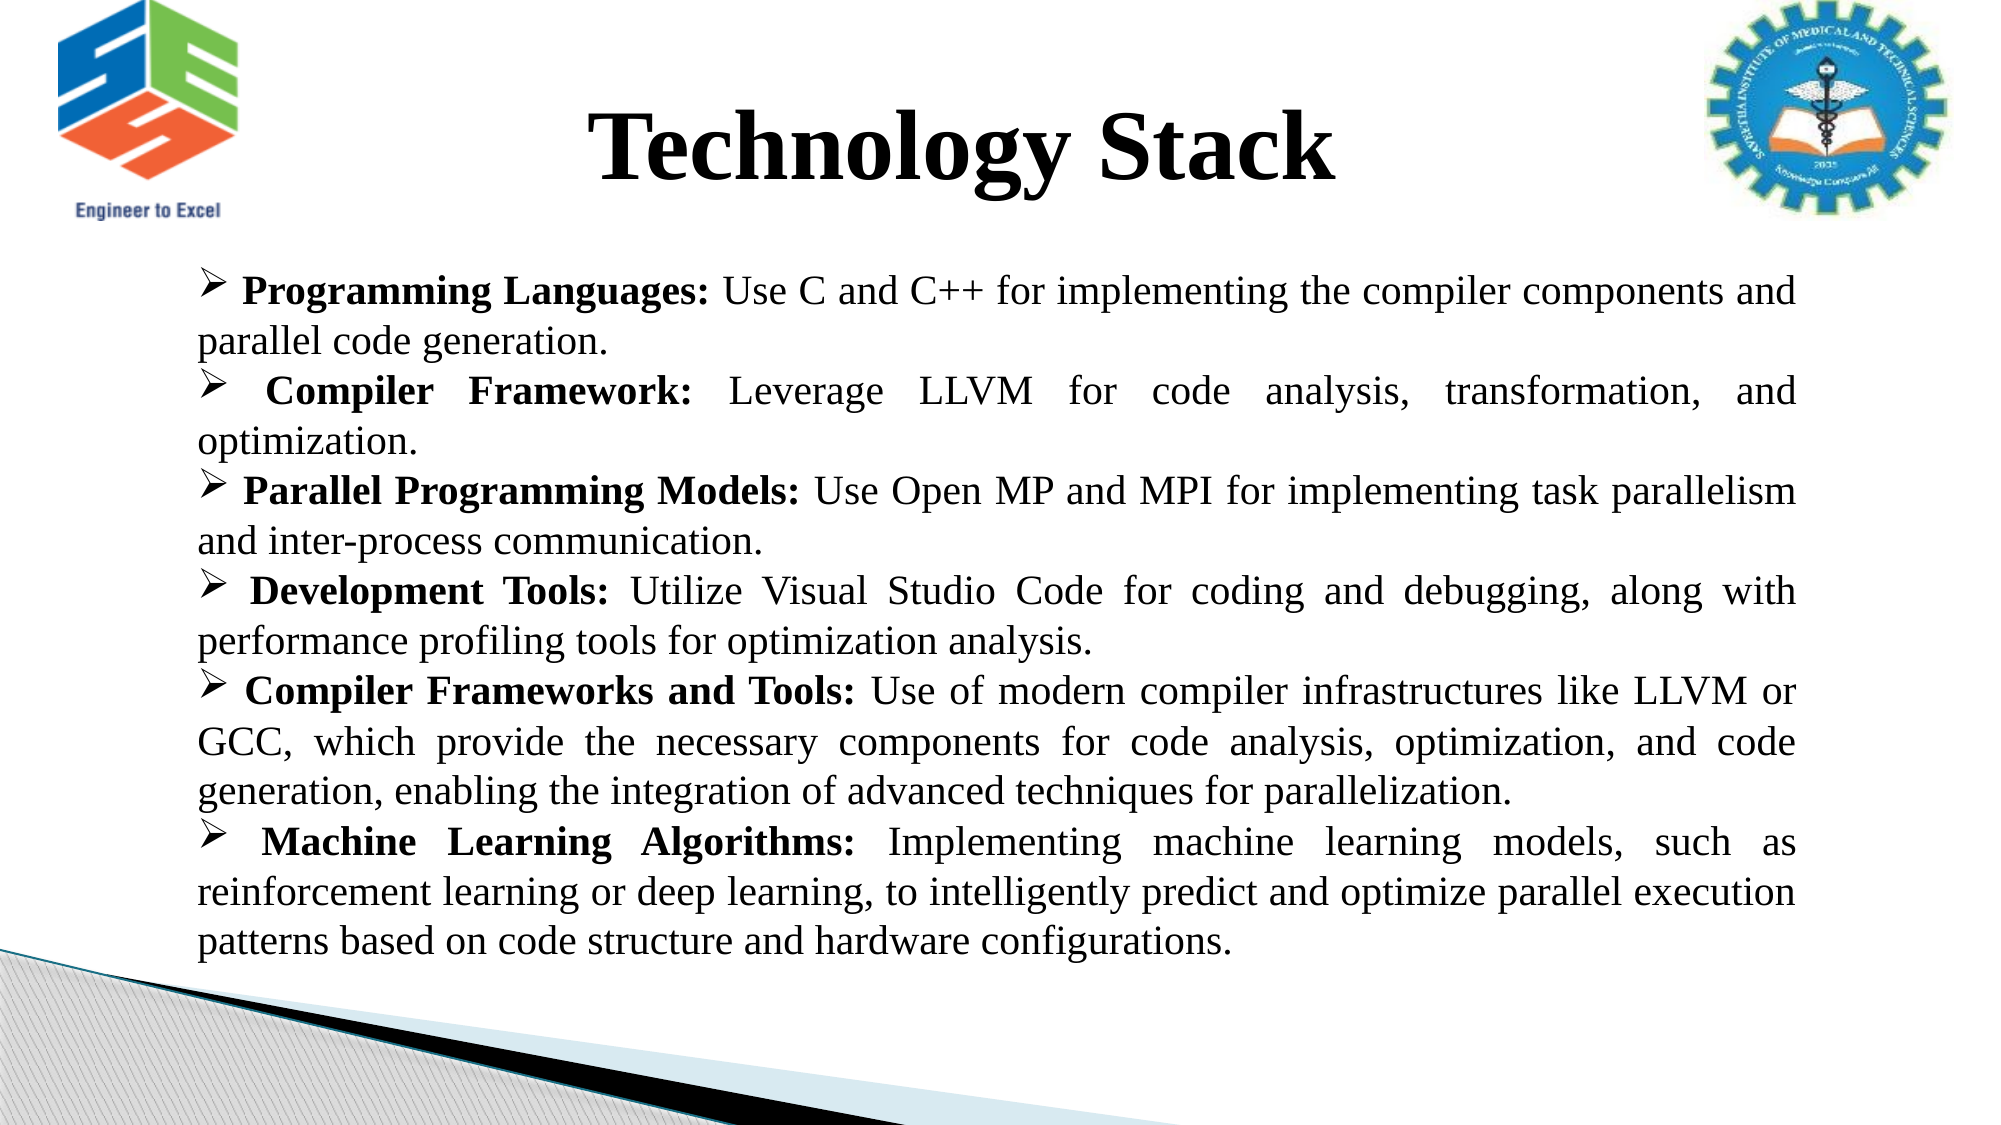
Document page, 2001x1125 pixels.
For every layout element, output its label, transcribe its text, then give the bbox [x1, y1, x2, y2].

text_box Technology Stack [289, 72, 1660, 208]
picture [58, 0, 246, 221]
text_box Programming Languages: Use C and C++ for implementing the compiler components and parallel code generation. Compiler Framework: Leverage LLVM for code analysis, transformation, and optimization. Parallel Programming Models: Use Open MP and MPI for implementing task parallelism and inter-process communication. Development Tools: Utilize Visual Studio Code for coding and debugging, along with performance profiling tools for optimization analysis. Compiler Frameworks and Tools: Use of modern compiler infrastructures like LLVM or GCC, which provide the necessary components for code analysis, optimization, and code generation, enabling the integration of advanced techniques for parallelization. Machine Learning Algorithms: Implementing machine learning models, such as reinforcement learning or deep learning, to intelligently predict and optimize parallel execution patterns based on code structure and hardware configurations. [182, 255, 1813, 971]
picture [1704, 0, 1955, 221]
